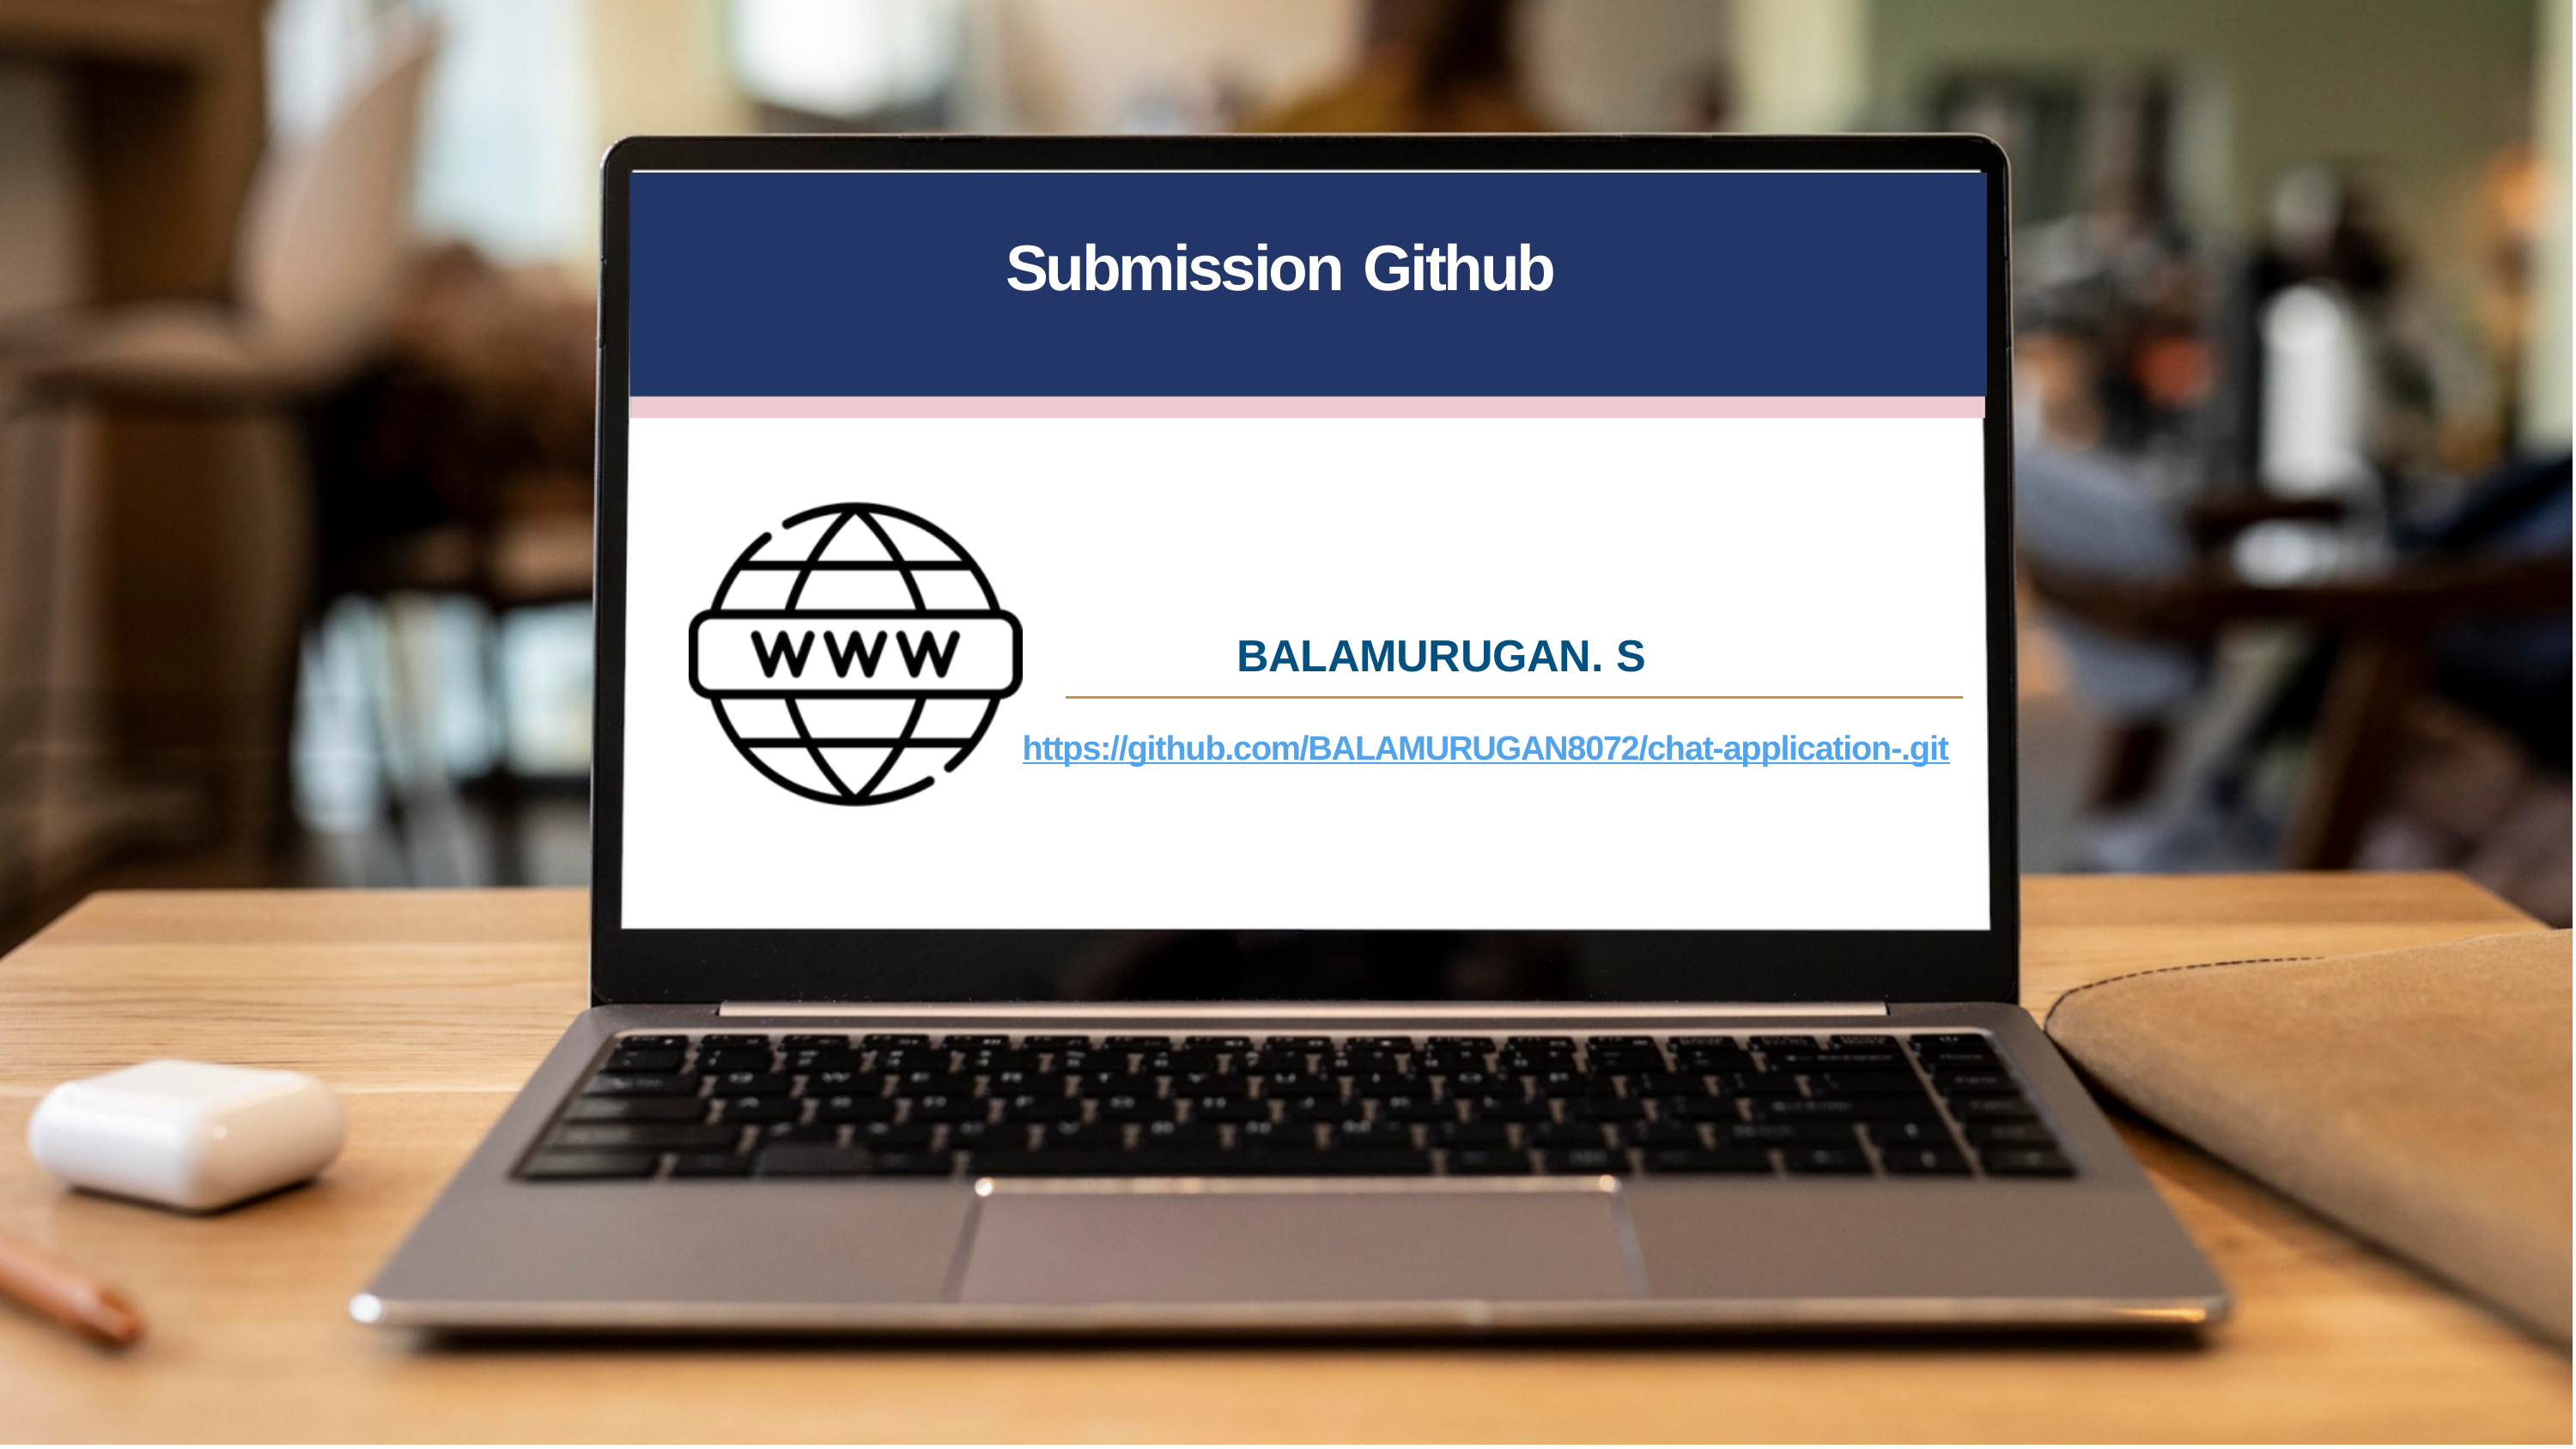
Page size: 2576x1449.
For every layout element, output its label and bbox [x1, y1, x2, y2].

text_box [629, 173, 1987, 418]
picture [0, 0, 2573, 1445]
